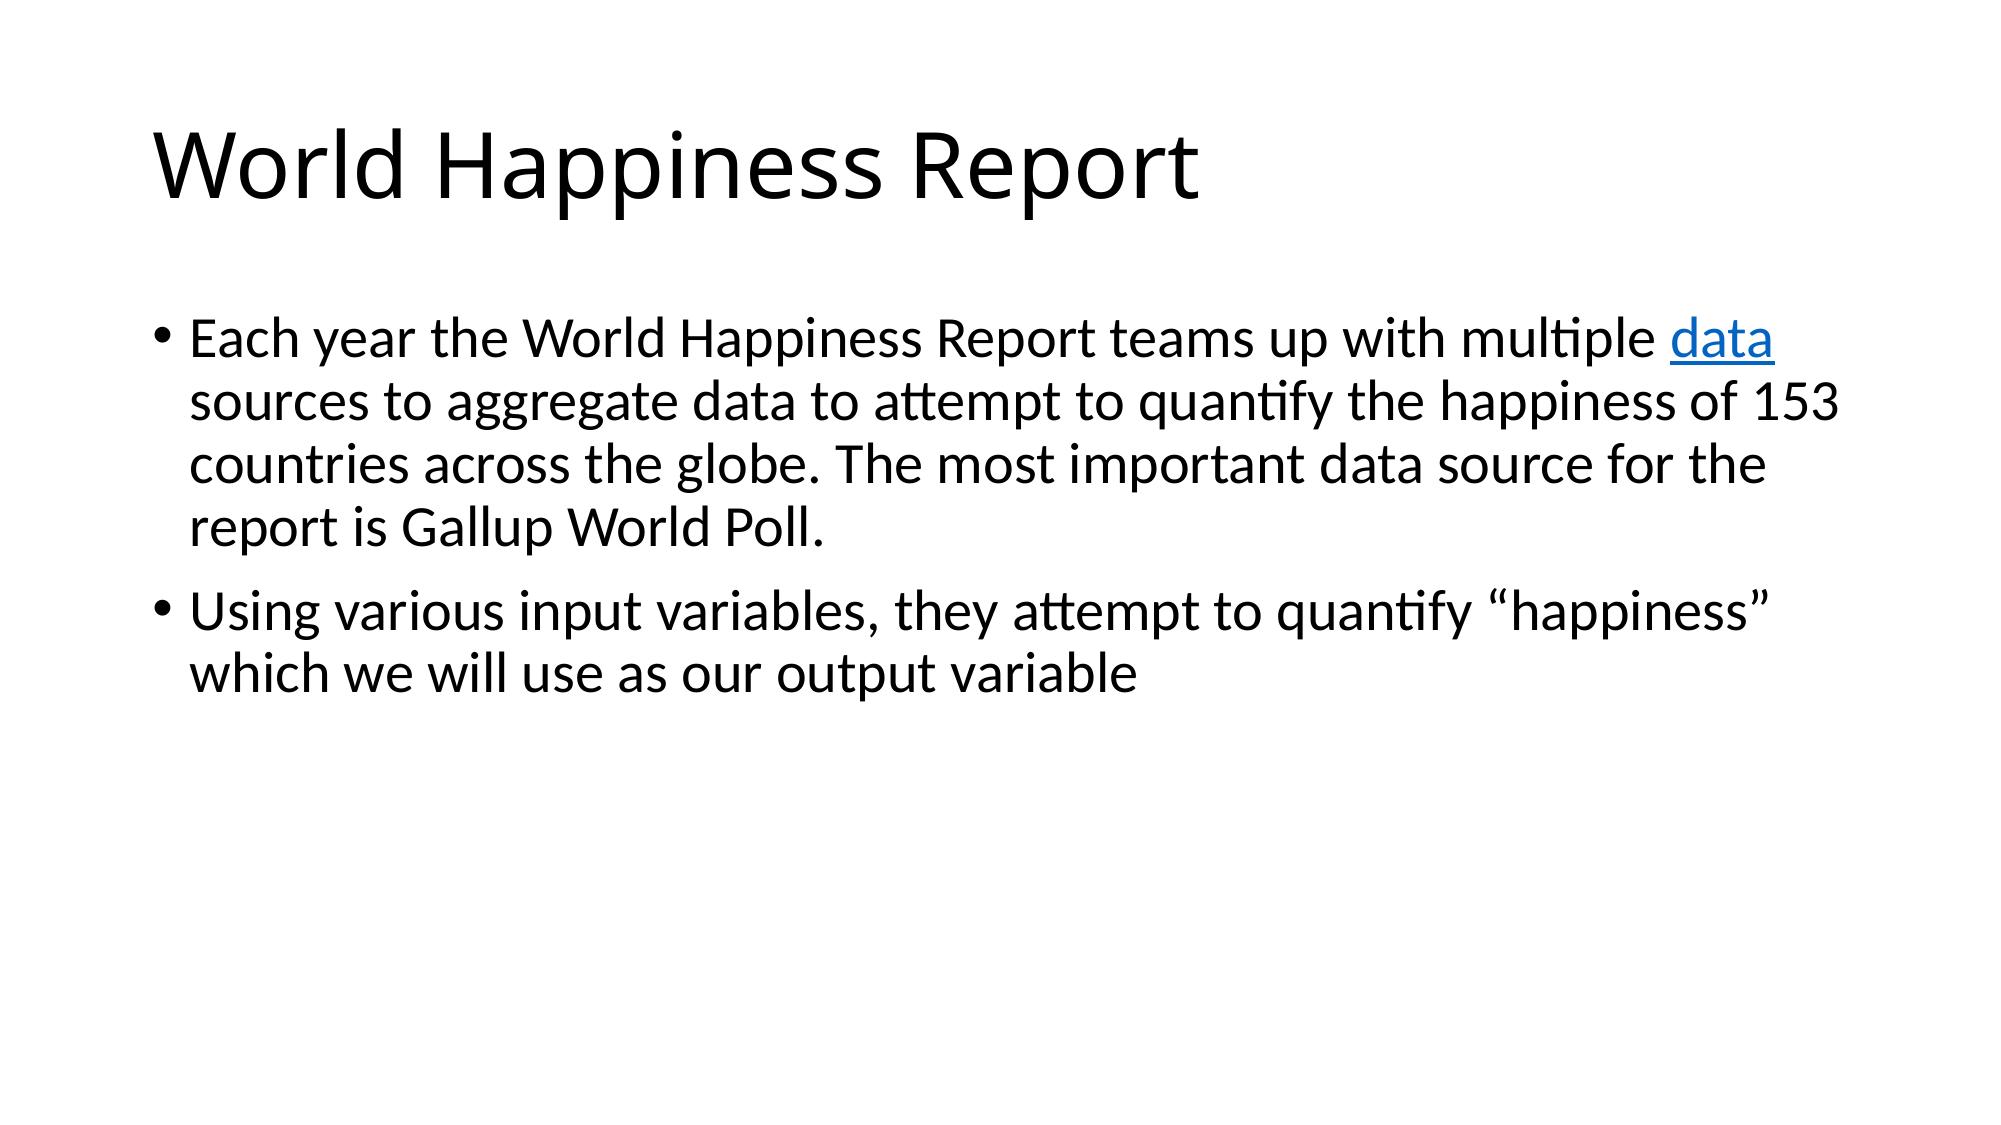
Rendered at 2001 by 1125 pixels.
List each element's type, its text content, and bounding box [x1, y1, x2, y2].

title World Happiness Report [137, 59, 1863, 278]
list Each year the World Happiness Report teams up with multiple data sources to aggregate data to attempt to quantify the happiness of 153 countries across the globe. The most important data source for the report is Gallup World Poll. Using various input variables, they attempt to quantify “happiness” which we will use as our output variable [137, 299, 1863, 1014]
